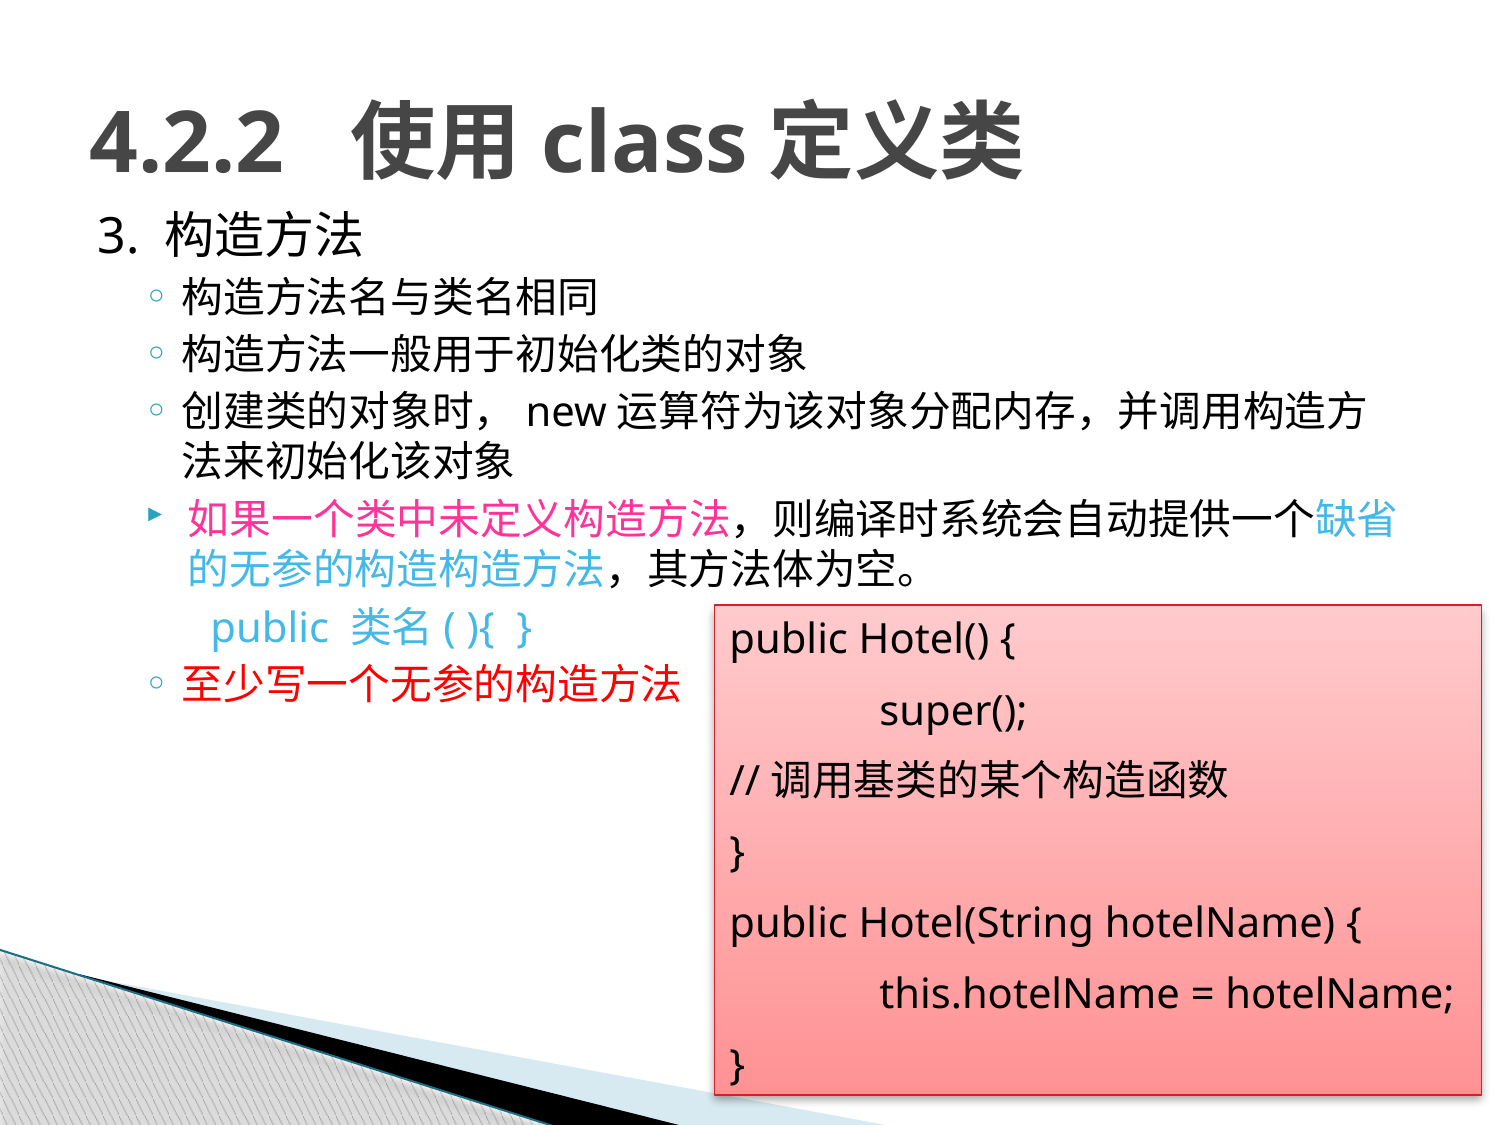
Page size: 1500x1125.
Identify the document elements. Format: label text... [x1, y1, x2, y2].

text_box public Hotel() { super(); //调用基类的某个构造函数 } public Hotel(String hotelName) { this.hotelName = hotelName; } [714, 604, 1482, 1096]
title 4.2.2 使用class定义类 [75, 45, 1425, 233]
list 3. 构造方法 构造方法名与类名相同 构造方法一般用于初始化类的对象 创建类的对象时，new运算符为该对象分配内存，并调用构造方法来初始化该对象 如果一个类中未定义构造方法，则编译时系统会自动提供一个缺省的无参的构造构造方法，其方法体为空。 public 类名( ){ } 至少写一个无参的构造方法 [64, 196, 1415, 939]
